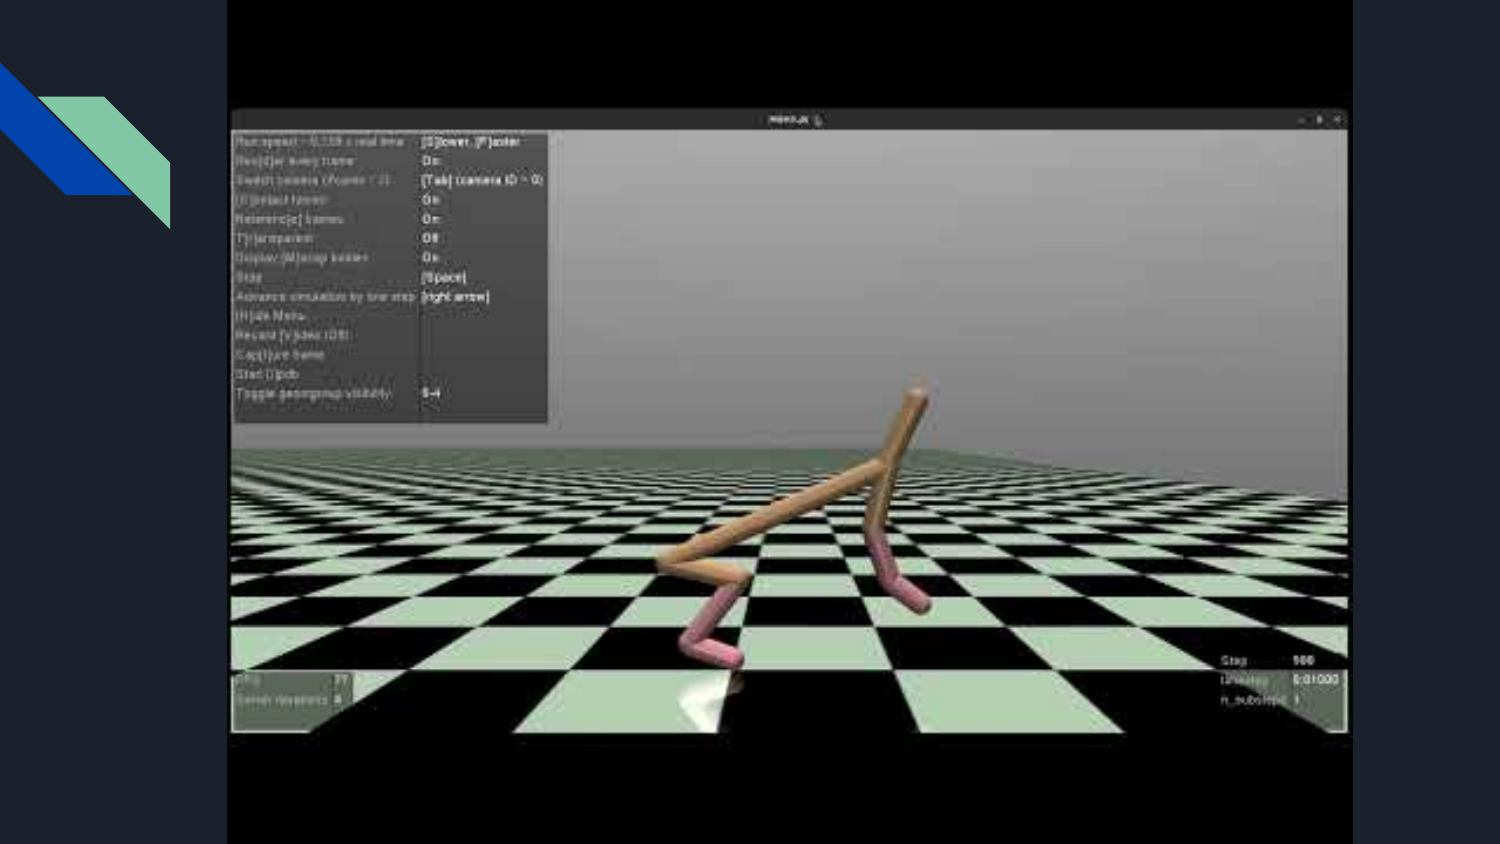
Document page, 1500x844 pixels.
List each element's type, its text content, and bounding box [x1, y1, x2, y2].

title Project 4 - HalfCheetah [212, 64, 222, 215]
title Project 4 - HalfCheetah [1358, 64, 1368, 215]
picture [227, 0, 1353, 844]
